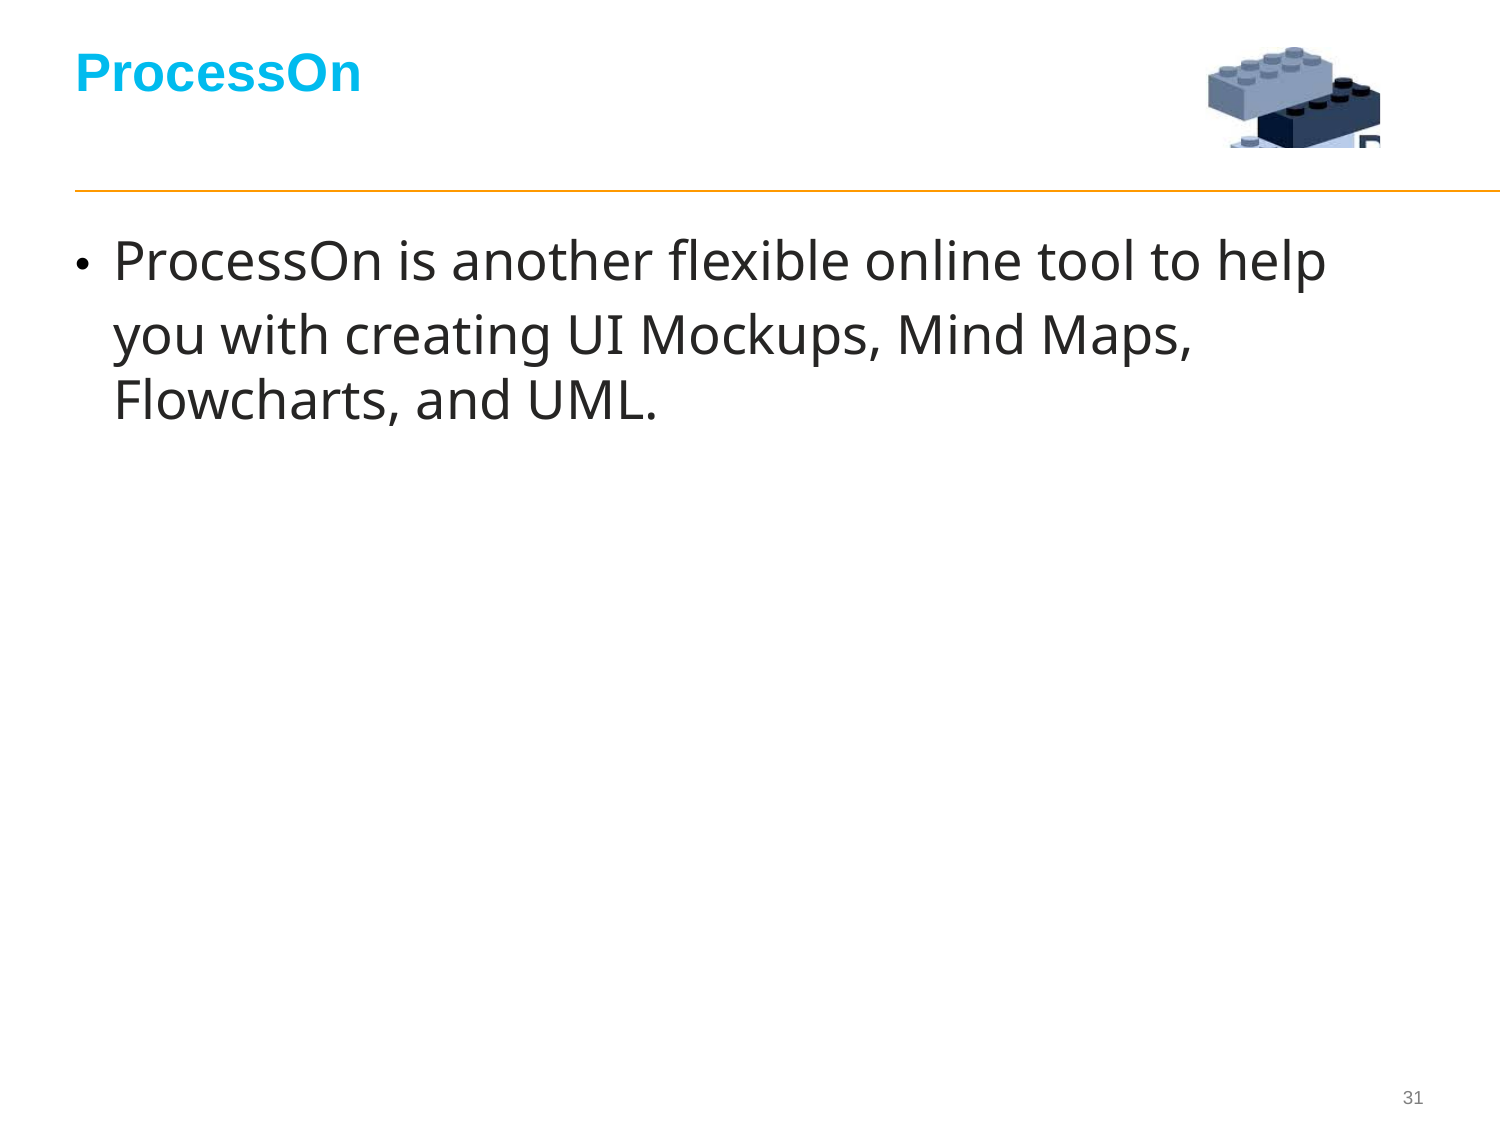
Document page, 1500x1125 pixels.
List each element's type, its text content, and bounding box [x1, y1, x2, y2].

title ProcessOn [75, 27, 1422, 157]
list ProcessOn is another flexible online tool to help you with creating UI Mockups, Mind Maps, Flowcharts, and UML. [75, 226, 1425, 1018]
